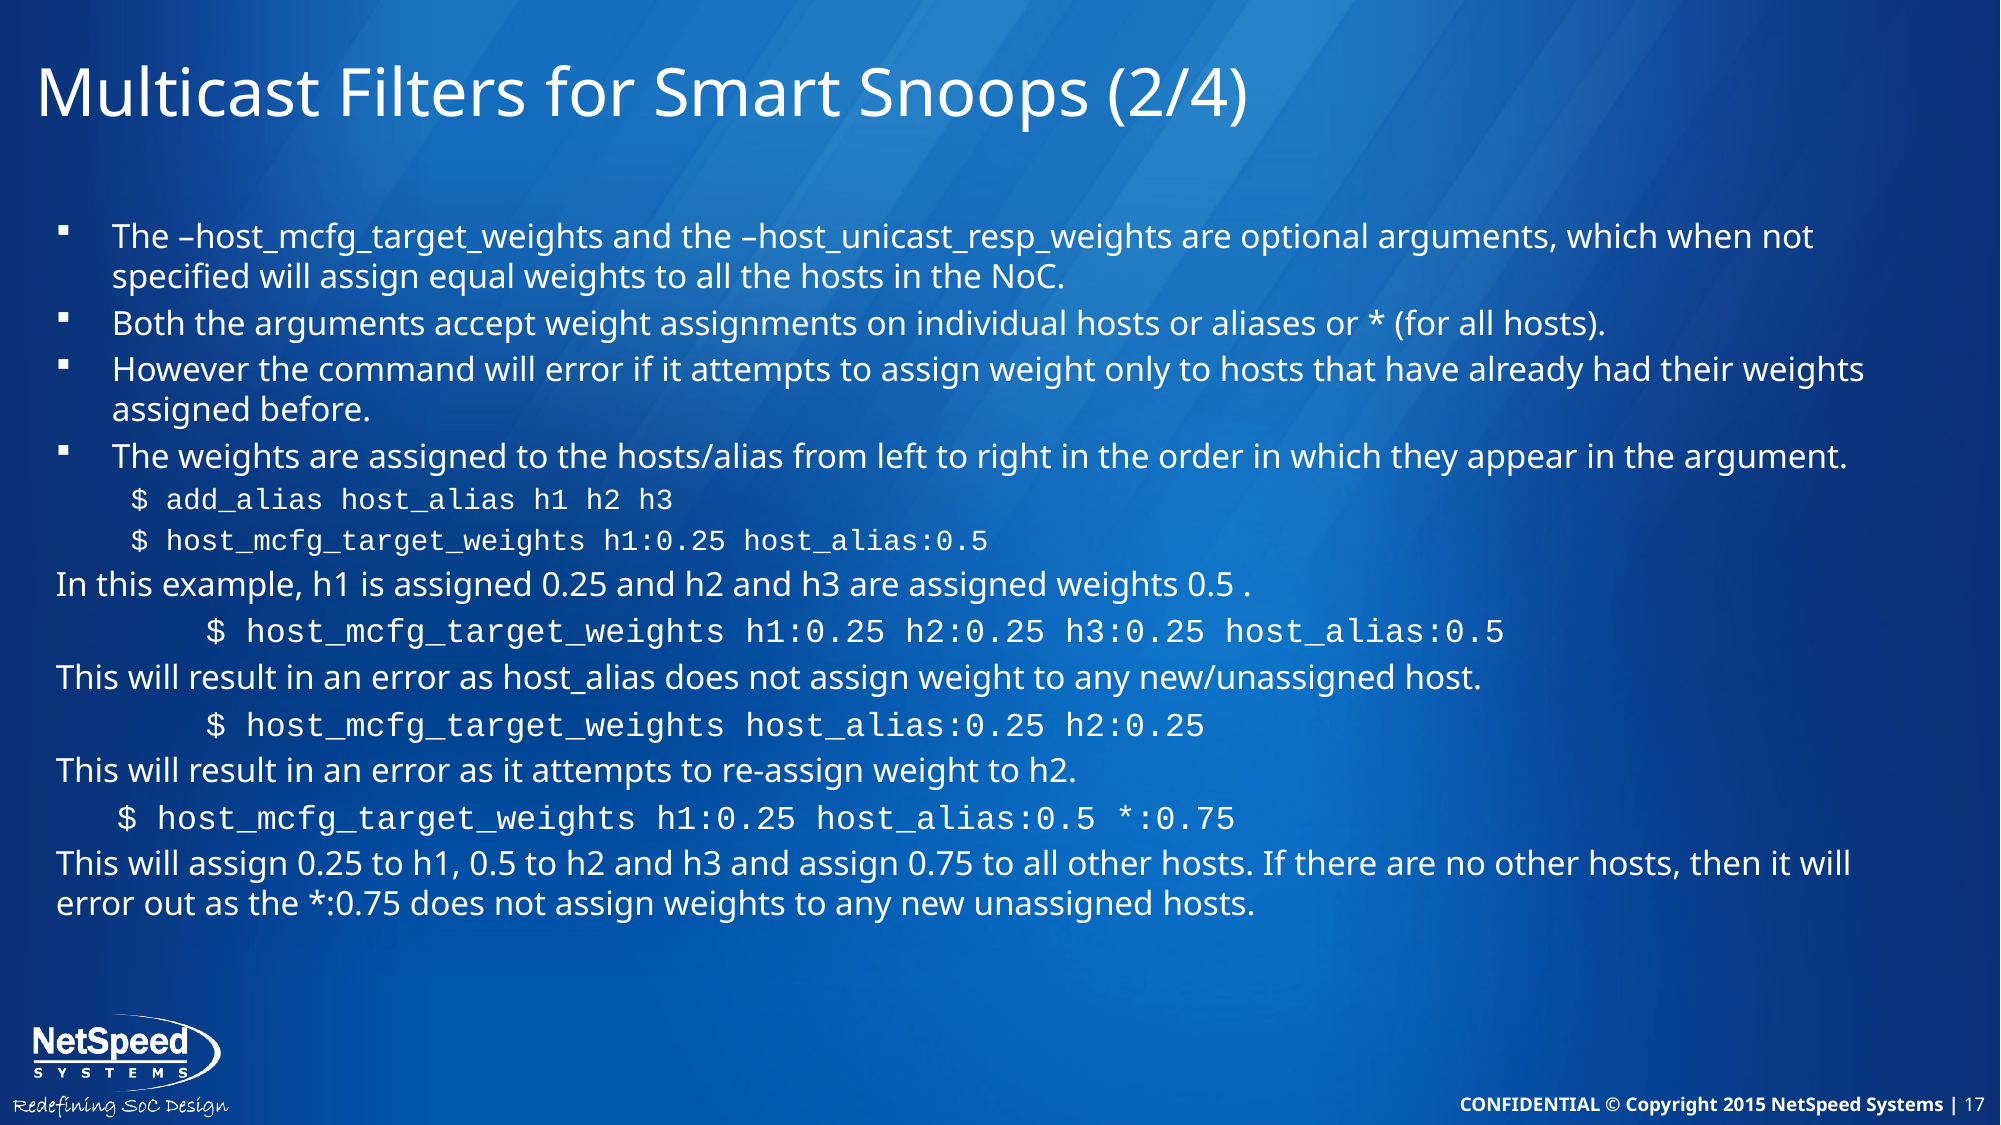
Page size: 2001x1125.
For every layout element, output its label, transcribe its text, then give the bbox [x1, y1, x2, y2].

list The –host_mcfg_target_weights and the –host_unicast_resp_weights are optional arguments, which when not specified will assign equal weights to all the hosts in the NoC. Both the arguments accept weight assignments on individual hosts or aliases or * (for all hosts). However the command will error if it attempts to assign weight only to hosts that have already had their weights assigned before. The weights are assigned to the hosts/alias from left to right in the order in which they appear in the argument. $ add_alias host_alias h1 h2 h3 $ host_mcfg_target_weights h1:0.25 host_alias:0.5 In this example, h1 is assigned 0.25 and h2 and h3 are assigned weights 0.5 . $ host_mcfg_target_weights h1:0.25 h2:0.25 h3:0.25 host_alias:0.5 This will result in an error as host_alias does not assign weight to any new/unassigned host. $ host_mcfg_target_weights host_alias:0.25 h2:0.25 This will result in an error as it attempts to re-assign weight to h2. $ host_mcfg_target_weights h1:0.25 host_alias:0.5 *:0.75 This will assign 0.25 to h1, 0.5 to h2 and h3 and assign 0.75 to all other hosts. If there are no other hosts, then it will error out as the *:0.75 does not assign weights to any new unassigned hosts. [41, 207, 1908, 976]
picture [0, 0, 2000, 1125]
title Multicast Filters for Smart Snoops (2/4) [20, 41, 1908, 138]
